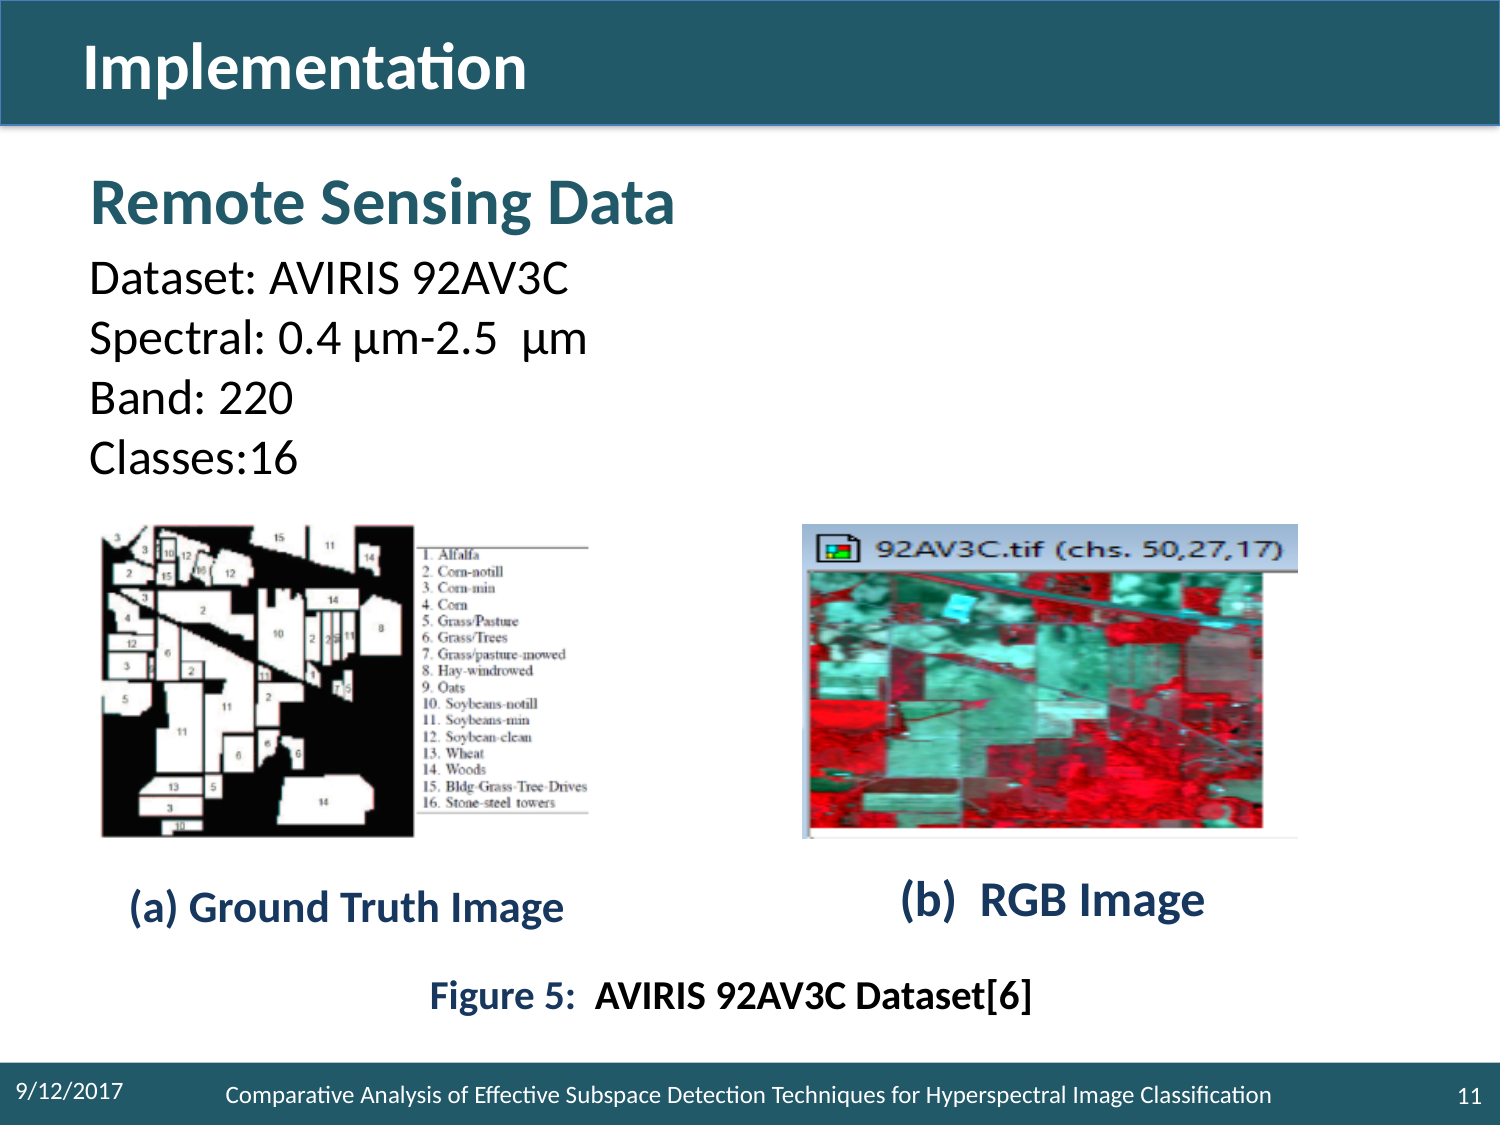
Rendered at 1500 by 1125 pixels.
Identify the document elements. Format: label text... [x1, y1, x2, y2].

footer Comparative Analysis of Effective Subspace Detection Techniques for Hyperspectral Image Classification [0, 1062, 1500, 1125]
list Remote Sensing Data Remote Sensing Data for Analysis [75, 149, 1425, 237]
slide_number 11 [1434, 1065, 1498, 1125]
text_box Implementationeote Sensing Data for Analysis [0, 0, 1500, 126]
text_box Figure 5: AVIRIS 92AV3C Dataset[6] [300, 960, 1164, 1025]
picture [802, 524, 1299, 839]
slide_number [0, 1059, 175, 1120]
picture [98, 524, 595, 841]
text_box (a) Ground Truth Image [99, 870, 595, 952]
text_box Dataset: AVIRIS 92AV3C Spectral: 0.4 µm-2.5 µm Band: 220 Classes:16 [74, 237, 1438, 1025]
text_box (b) RGB Image [805, 858, 1301, 941]
